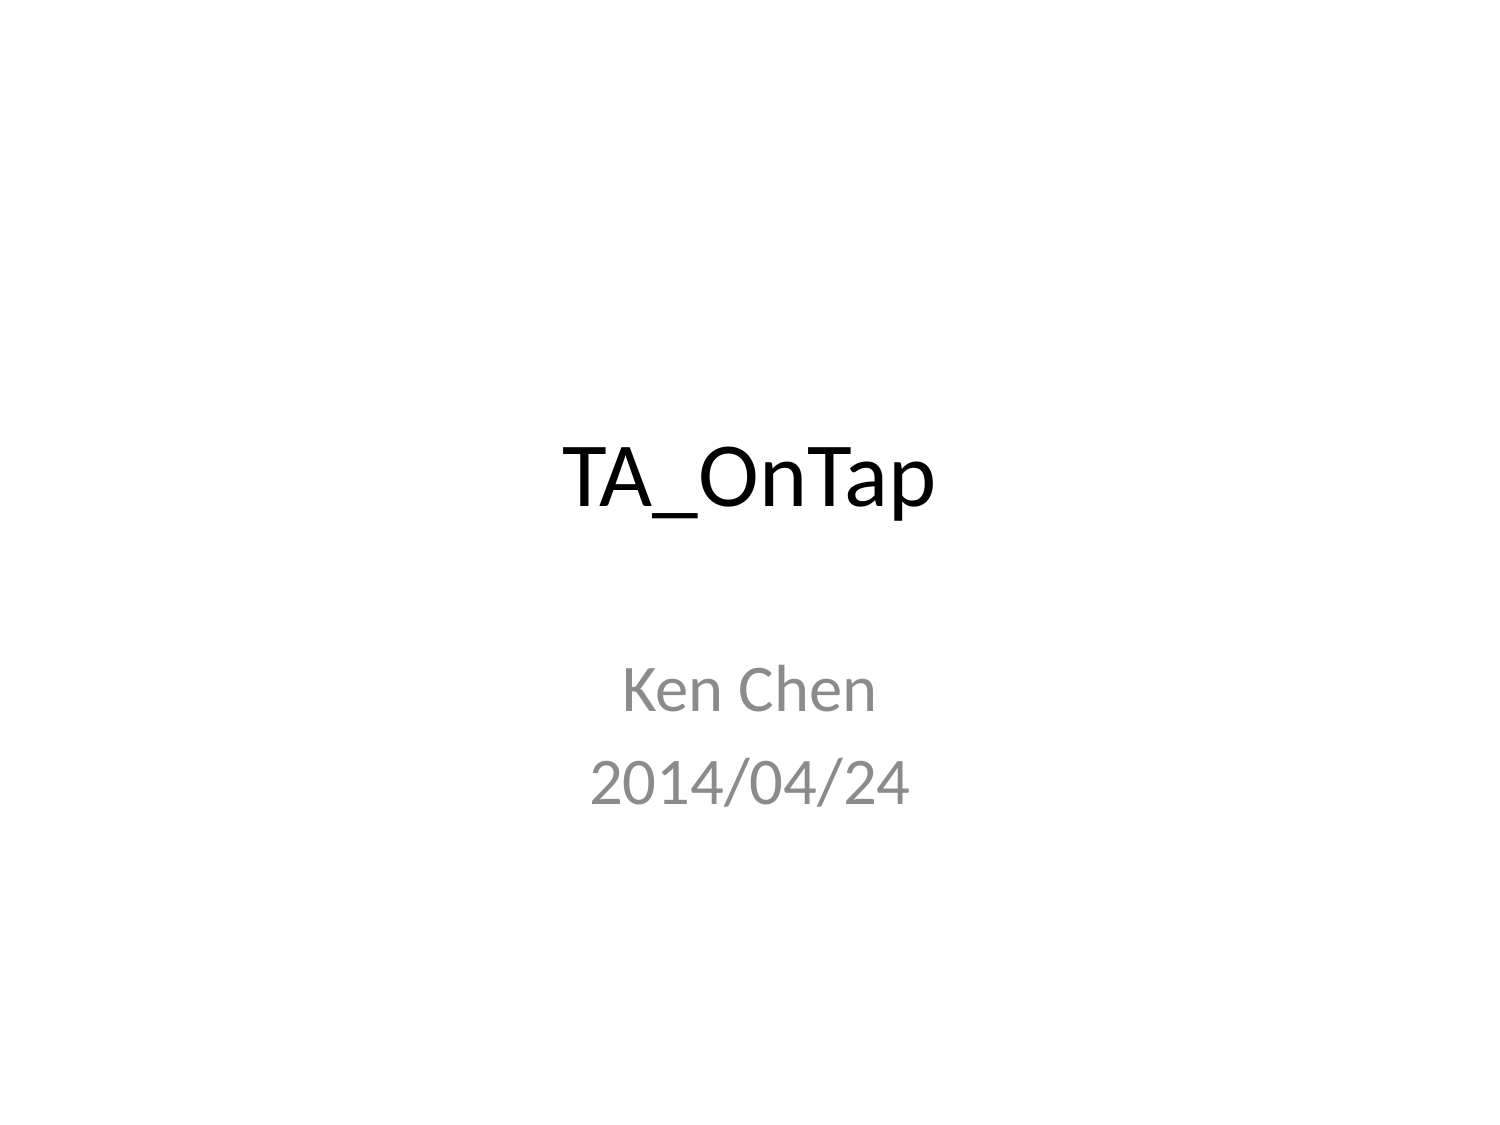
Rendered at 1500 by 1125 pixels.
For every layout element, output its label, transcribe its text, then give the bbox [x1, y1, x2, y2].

title TA_OnTap [112, 349, 1388, 591]
subtitle Ken Chen 2014/04/24 [225, 637, 1275, 925]
